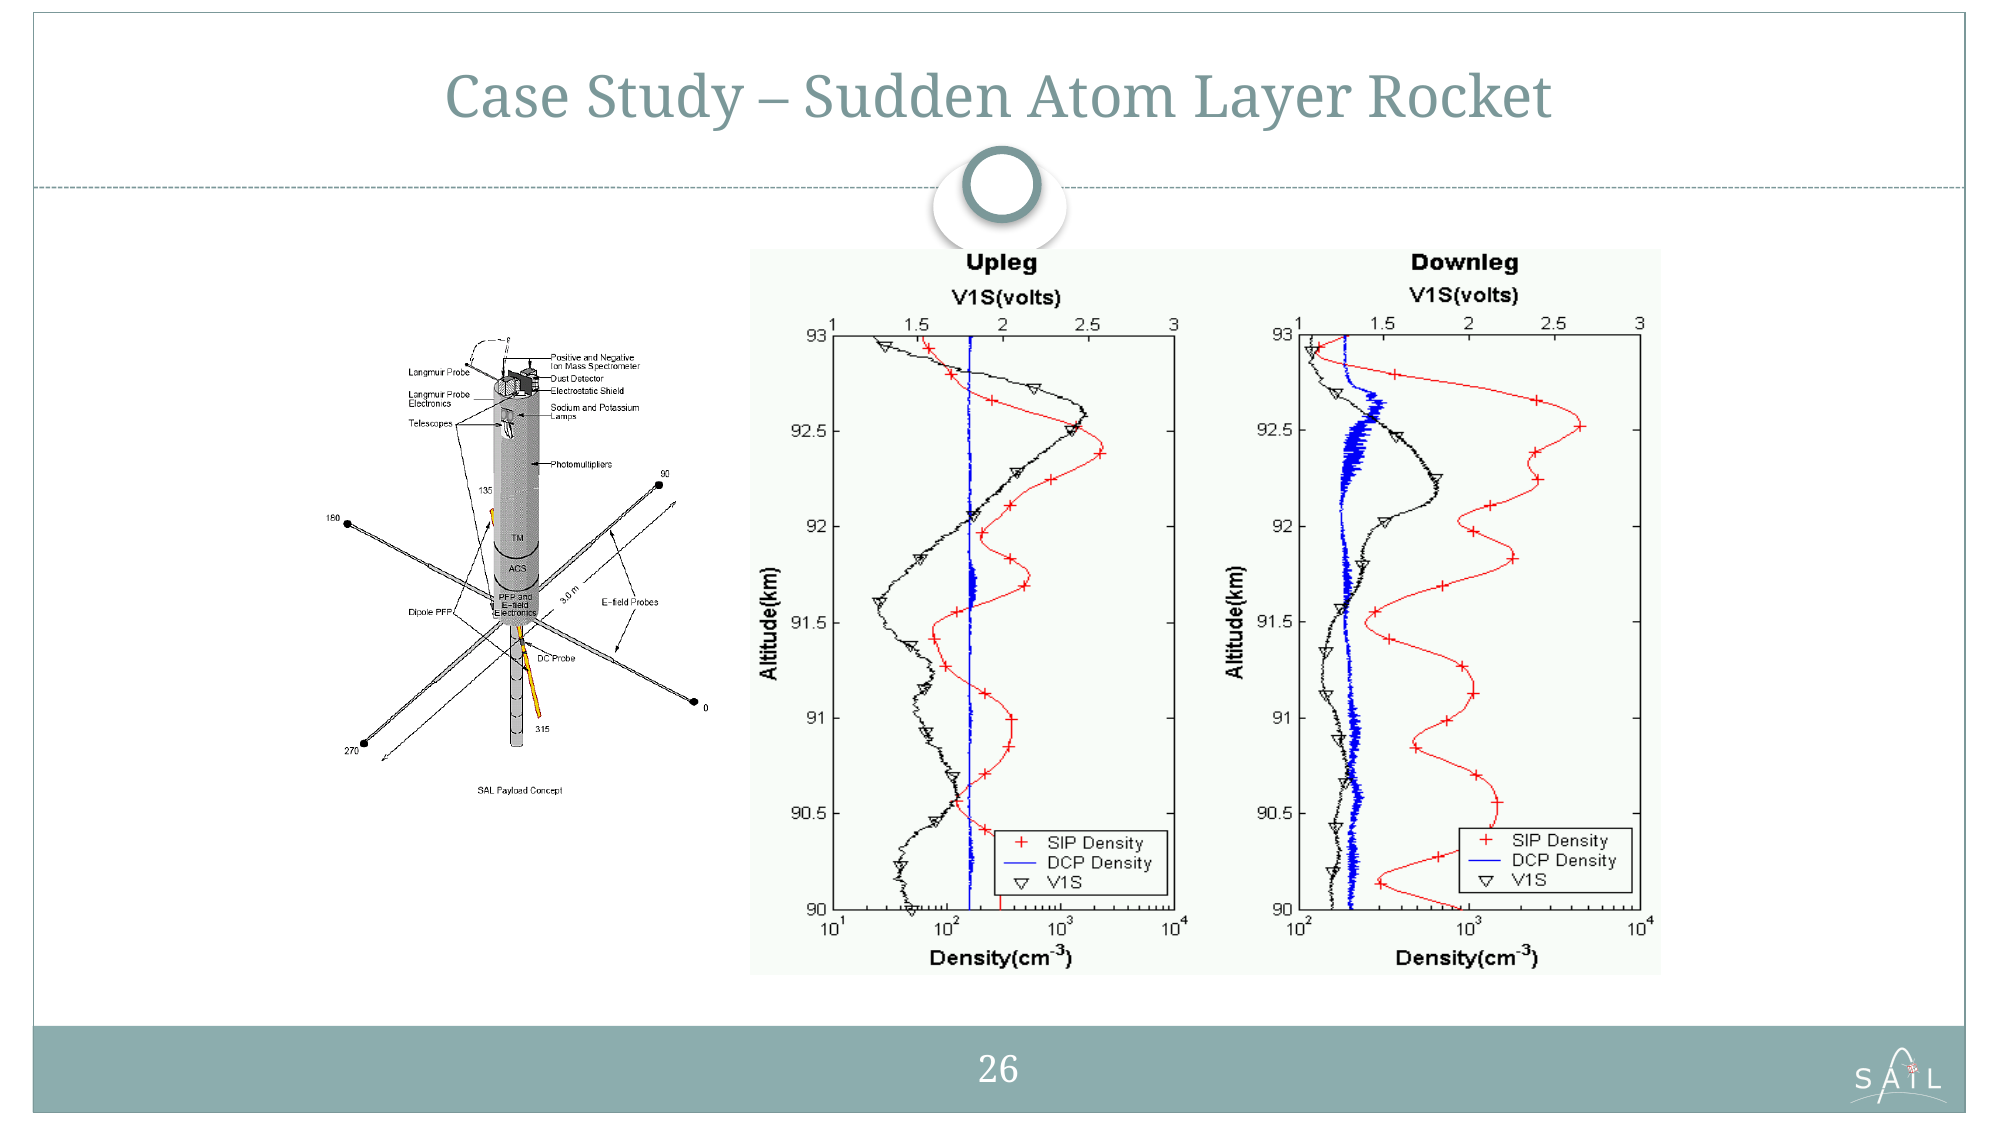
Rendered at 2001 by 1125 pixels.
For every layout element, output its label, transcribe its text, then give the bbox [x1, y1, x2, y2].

picture [749, 249, 1662, 976]
slide_number 26 [933, 1037, 1067, 1110]
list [324, 337, 709, 813]
title Case Study – Sudden Atom Layer Rocket [66, 12, 1933, 137]
picture [1849, 1046, 1947, 1104]
